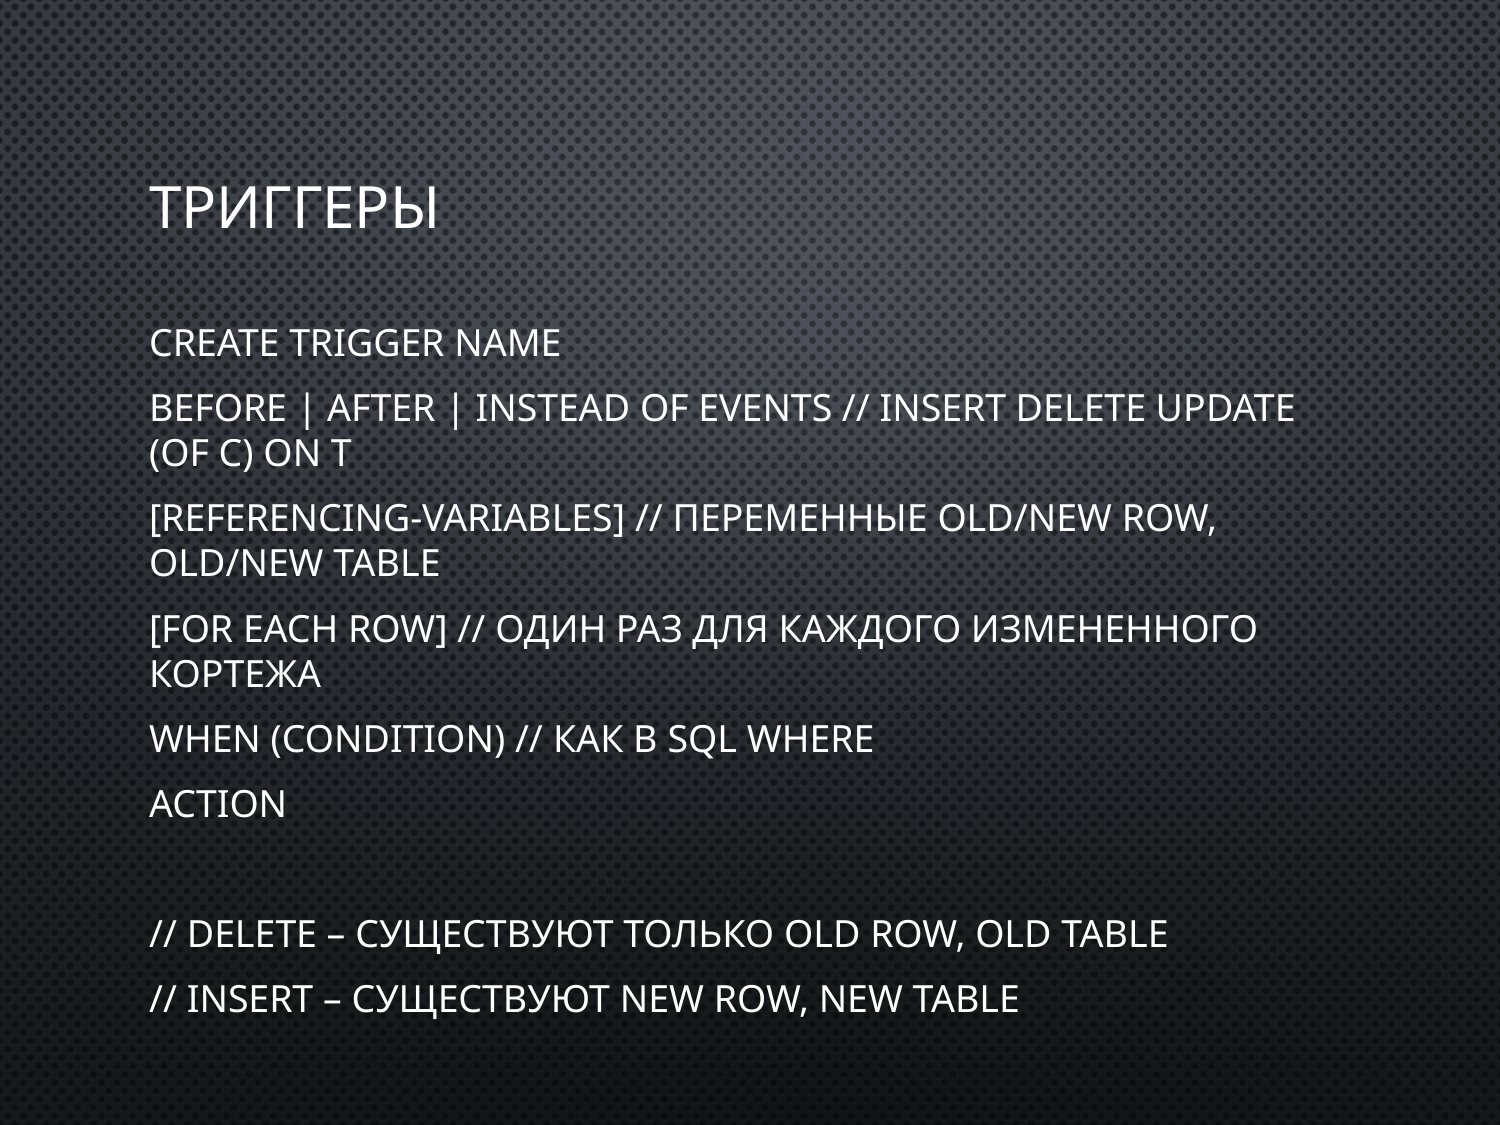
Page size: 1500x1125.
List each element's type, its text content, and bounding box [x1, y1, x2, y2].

list Create trigger name Before | after | instead of events // insert delete update (of c) on T [referencing-variables] // переменные old/new row, old/new table [for each row] // один раз для каждого измененного кортежа When (condition) // как в sql where Action // delete – существуют только old row, old table // insert – существуют new row, new table [134, 338, 1367, 1001]
title Триггеры [134, 97, 1367, 314]
